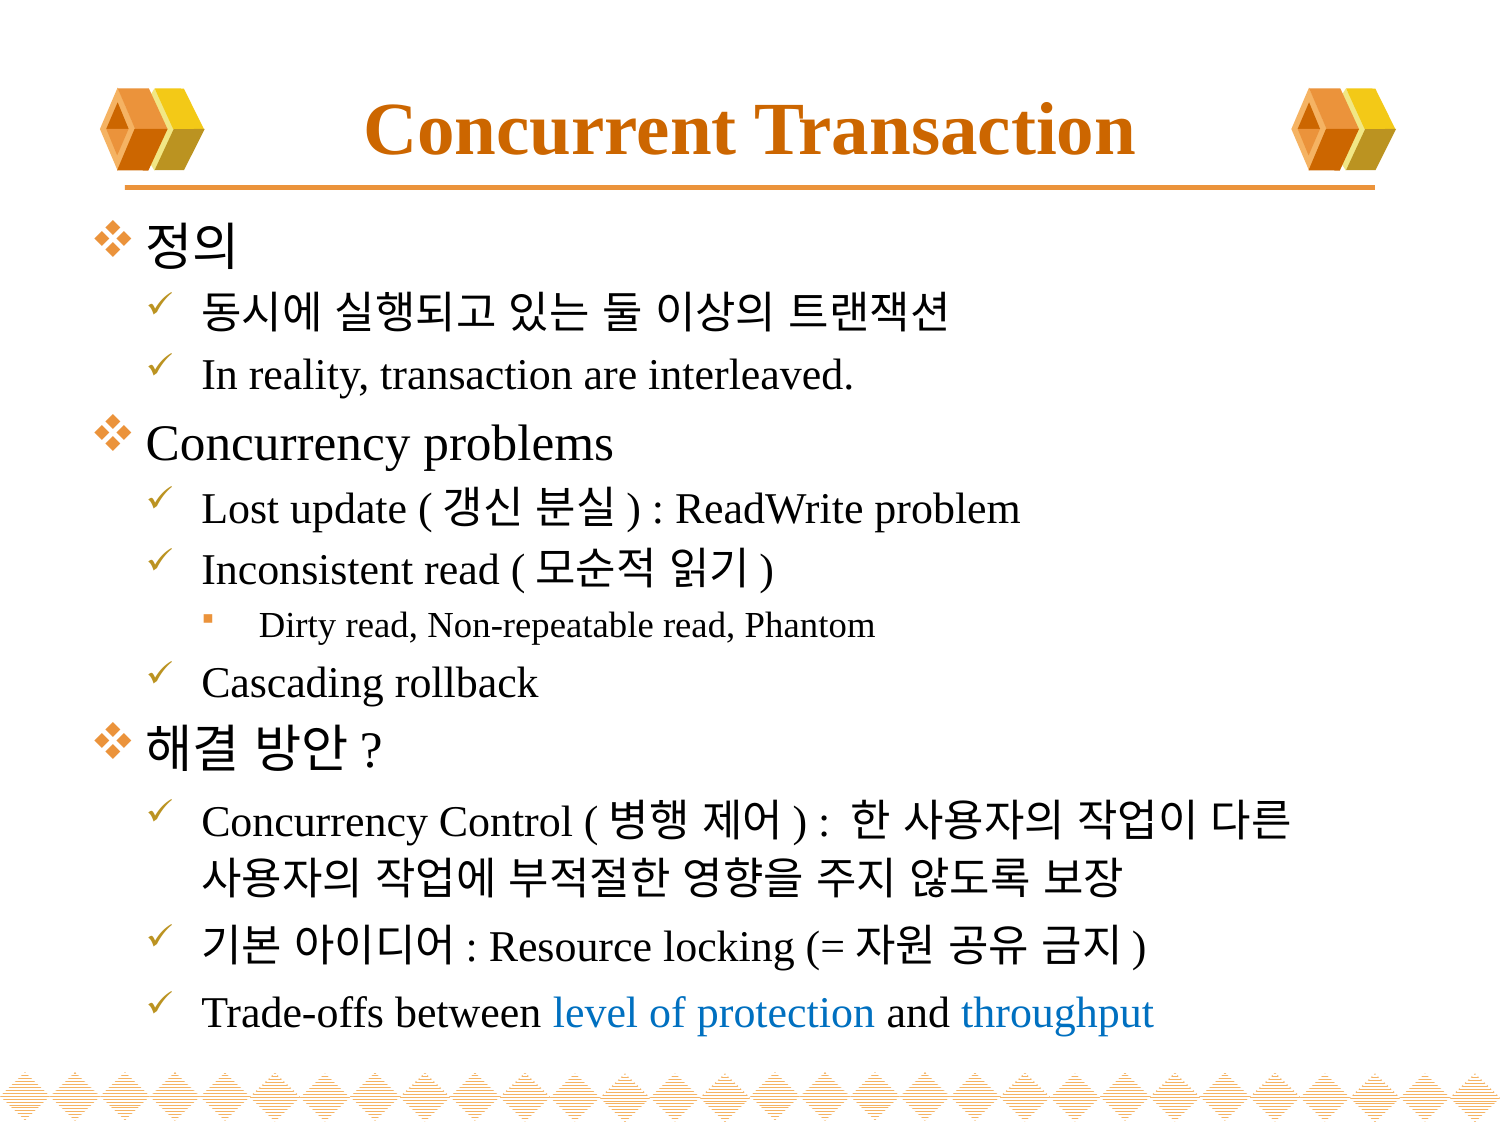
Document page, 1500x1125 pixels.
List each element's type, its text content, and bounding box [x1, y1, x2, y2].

list 정의 동시에 실행되고 있는 둘 이상의 트랜잭션 In reality, transaction are interleaved. Concurrency problems Lost update (갱신 분실) : ReadWrite problem Inconsistent read (모순적 읽기) Dirty read, Non-repeatable read, Phantom Cascading rollback 해결 방안? Concurrency Control (병행 제어) : 한 사용자의 작업이 다른 사용자의 작업에 부적절한 영향을 주지 않도록 보장 기본 아이디어: Resource locking (=자원 공유 금지) Trade-offs between level of protection and throughput [75, 202, 1425, 1049]
title Concurrent Transaction [75, 67, 1425, 182]
